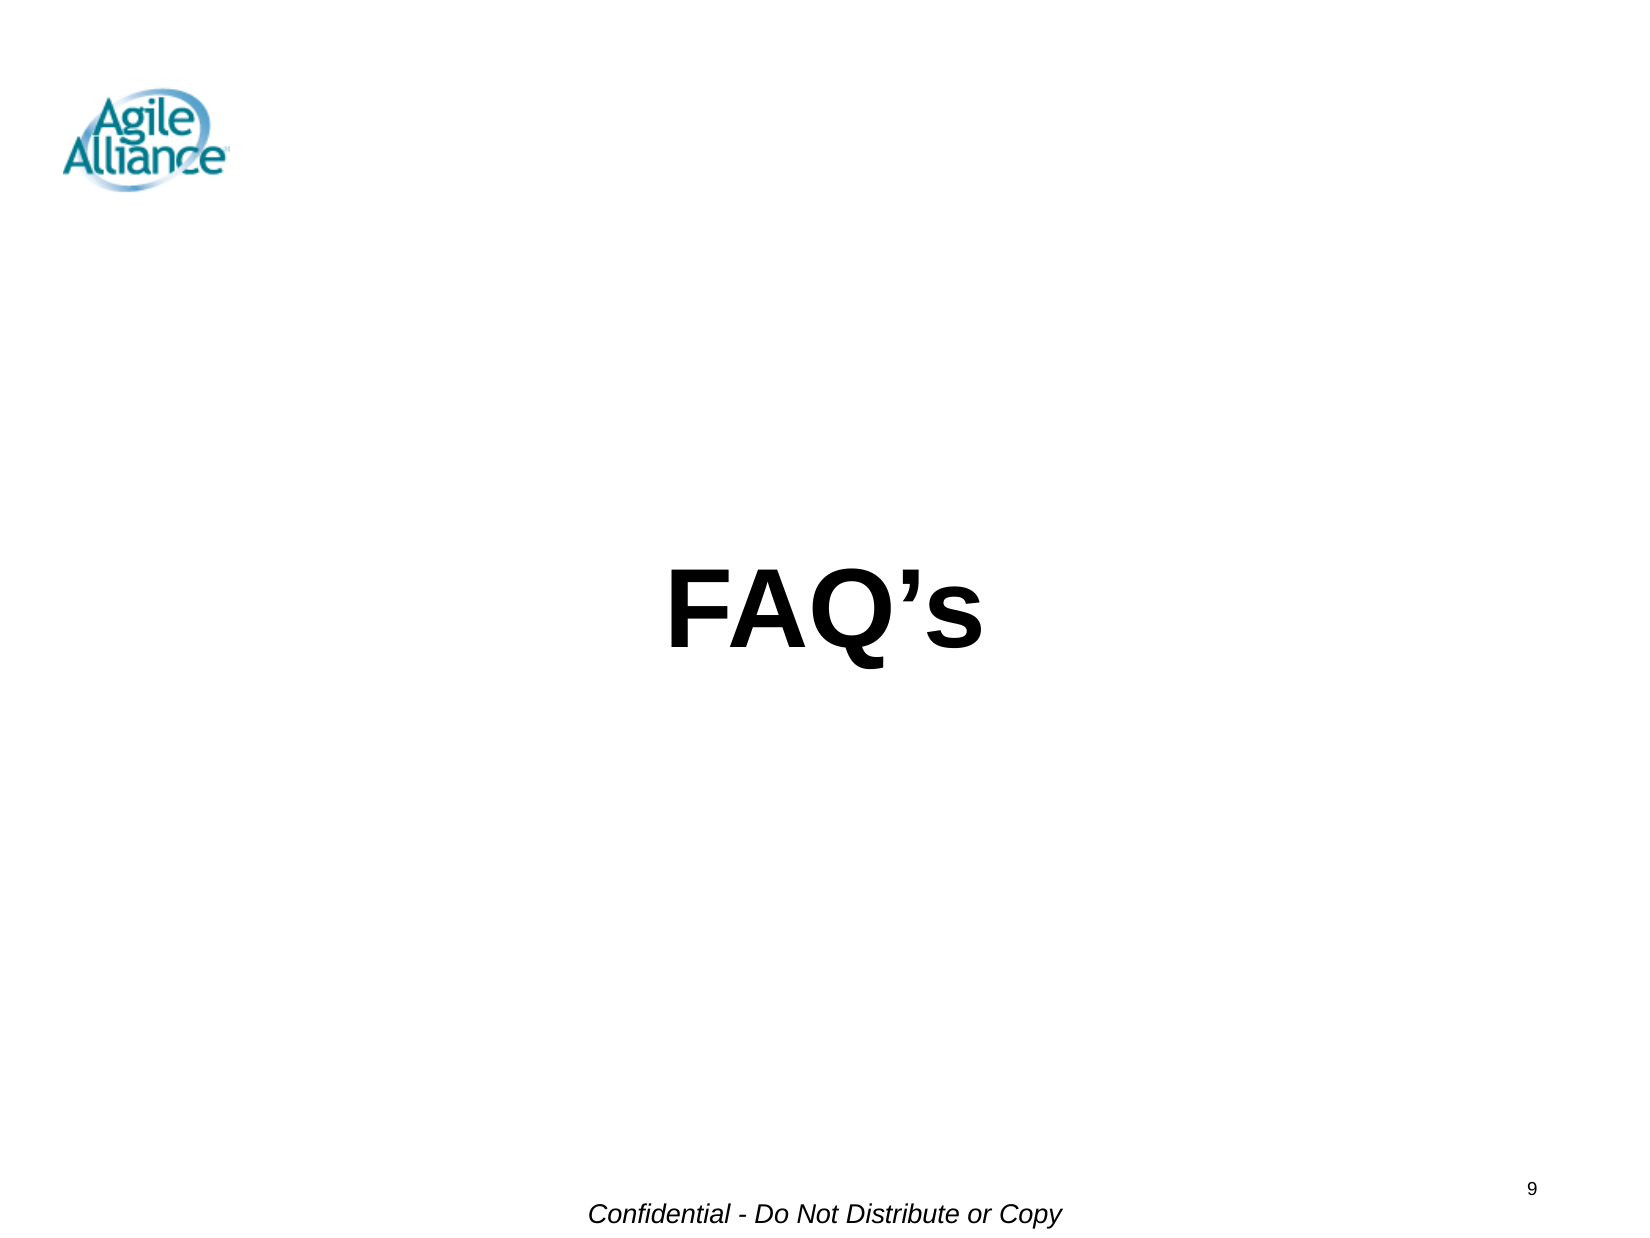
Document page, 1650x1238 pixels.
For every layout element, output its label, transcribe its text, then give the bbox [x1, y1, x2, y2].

picture [63, 58, 230, 208]
footer Confidential - Do Not Distribute or Copy [561, 1168, 1089, 1230]
title FAQ’s [315, 578, 1335, 628]
slide_number 8 [1499, 1170, 1538, 1207]
